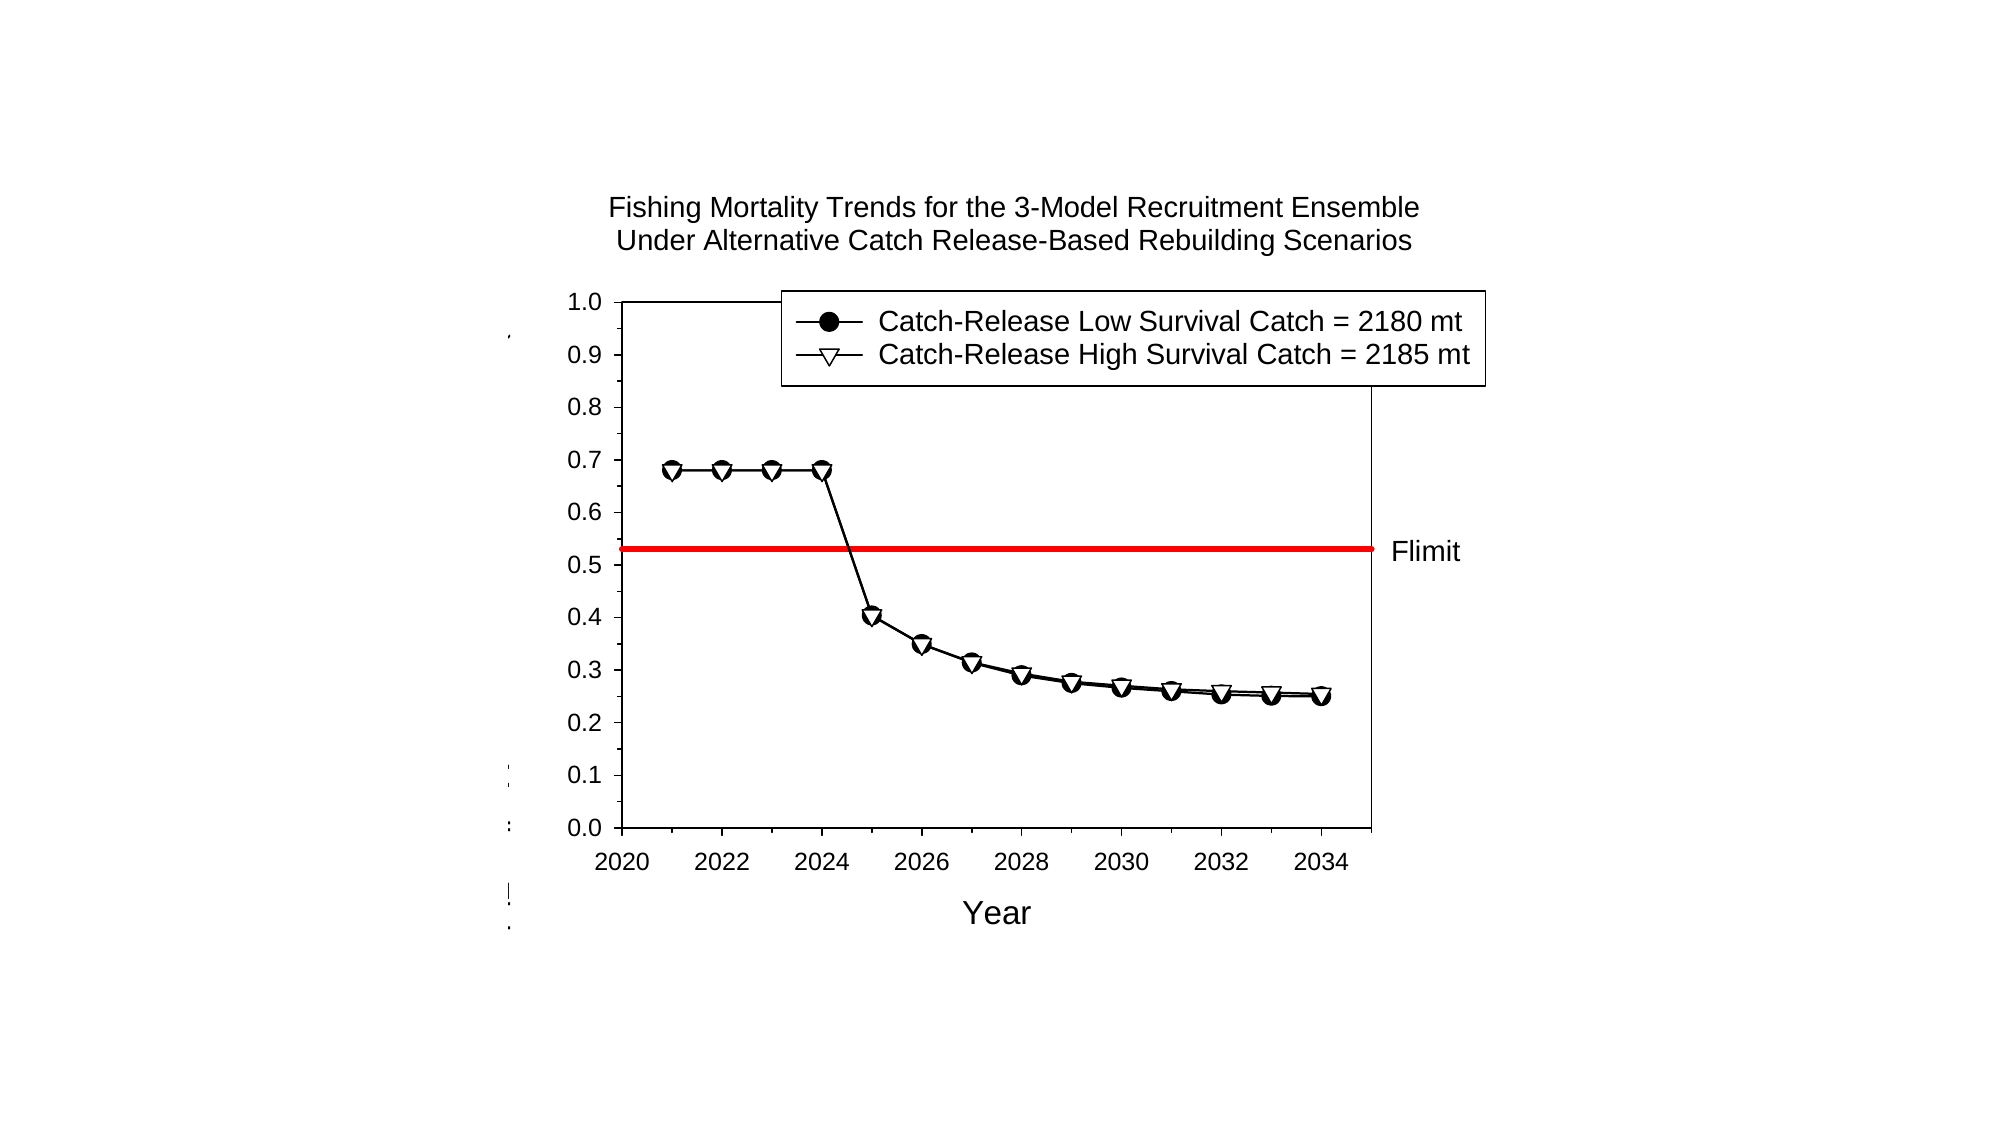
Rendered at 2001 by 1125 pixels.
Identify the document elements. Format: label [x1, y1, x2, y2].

picture [508, 188, 1492, 937]
